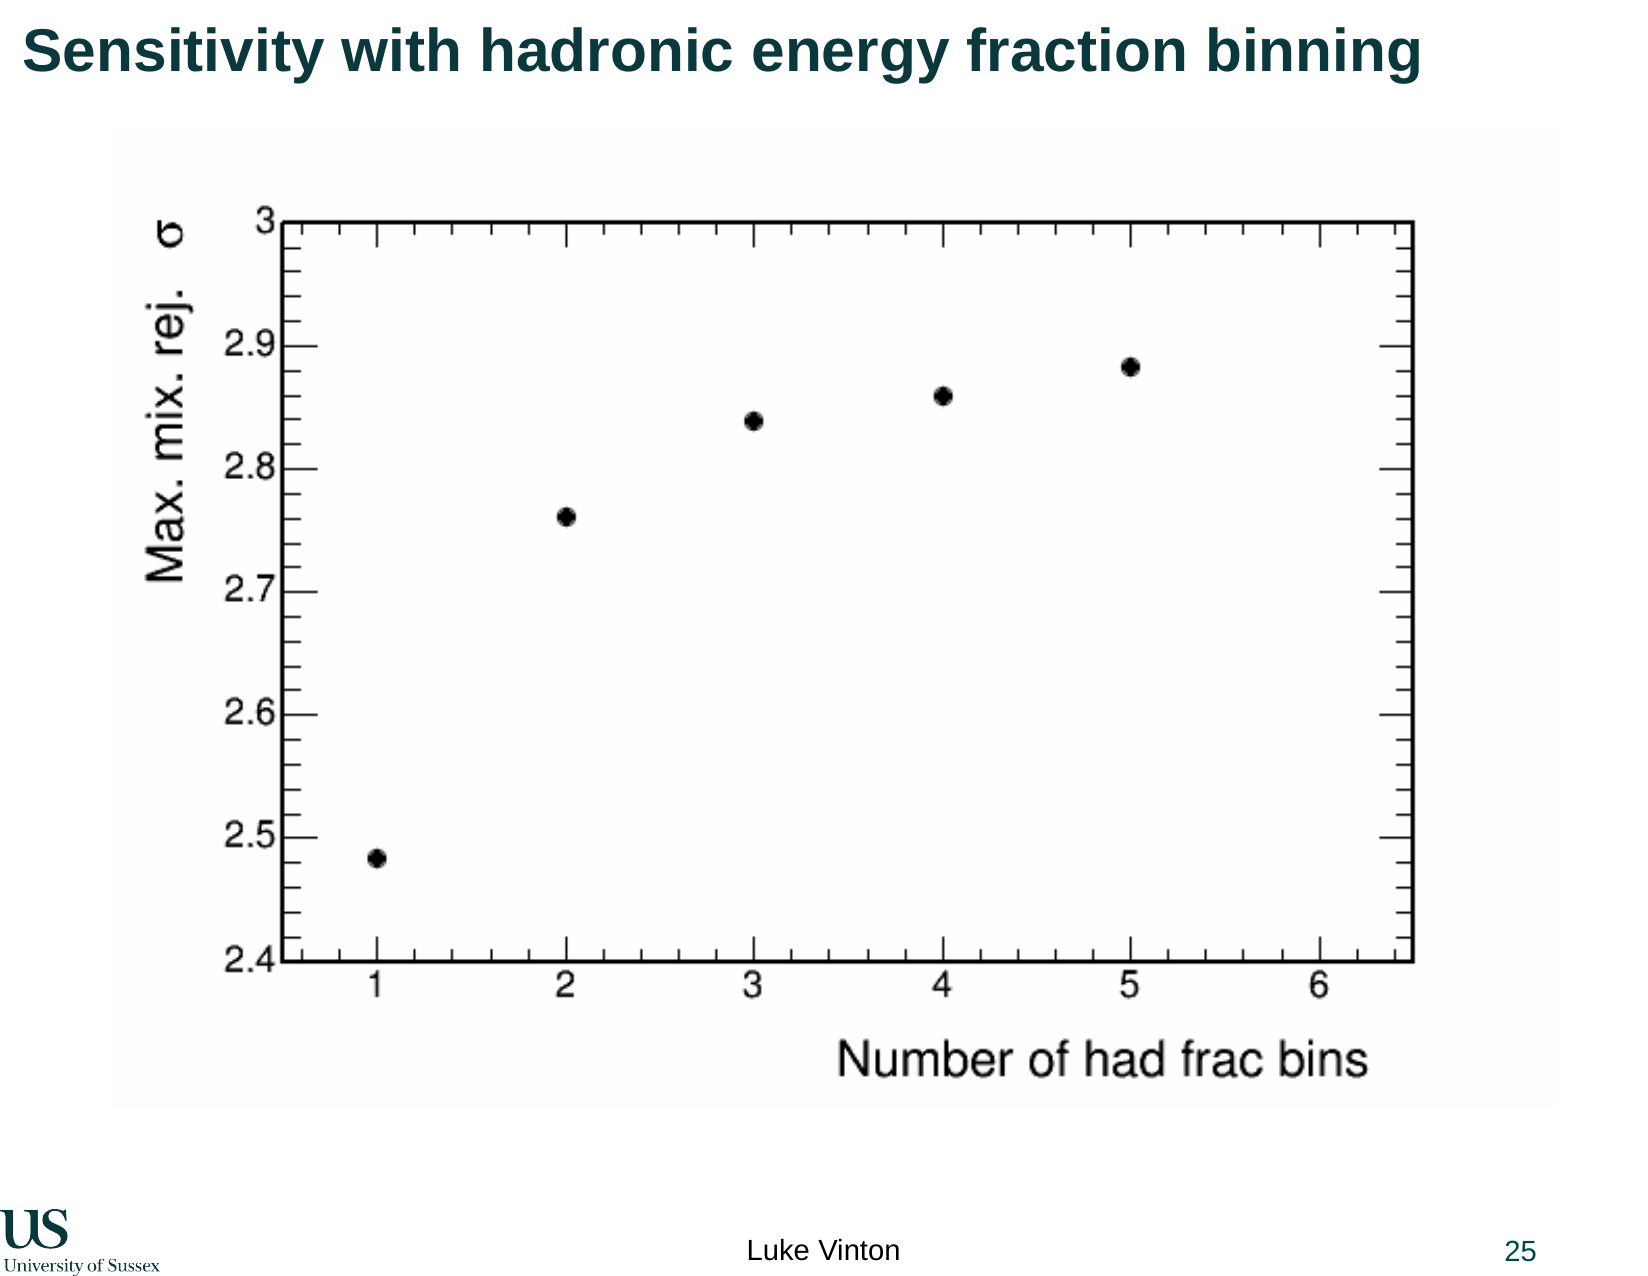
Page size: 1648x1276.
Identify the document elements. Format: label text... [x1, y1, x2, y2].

picture [108, 0, 1559, 1276]
title Sensitivity with hadronic energy fraction binning [22, 10, 335, 106]
picture [0, 1199, 188, 1276]
title Sensitivity with hadronic energy fraction binning [1334, 10, 1648, 106]
